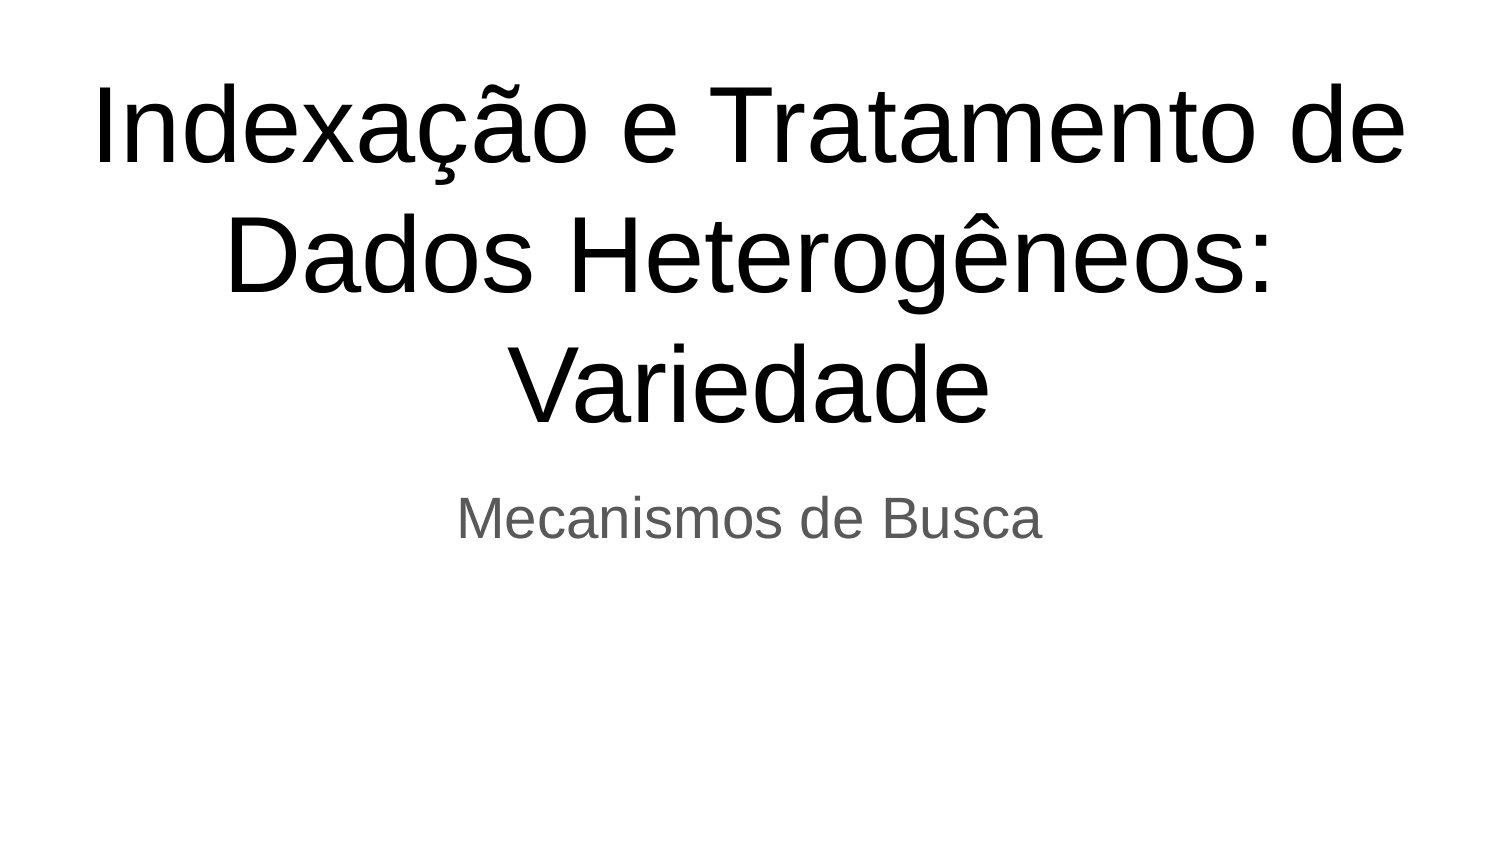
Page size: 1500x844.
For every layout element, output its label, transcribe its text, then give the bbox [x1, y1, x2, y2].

subtitle Mecanismos de Busca [51, 464, 1449, 595]
title Indexação e Tratamento de Dados Heterogêneos: Variedade [51, 122, 1449, 459]
